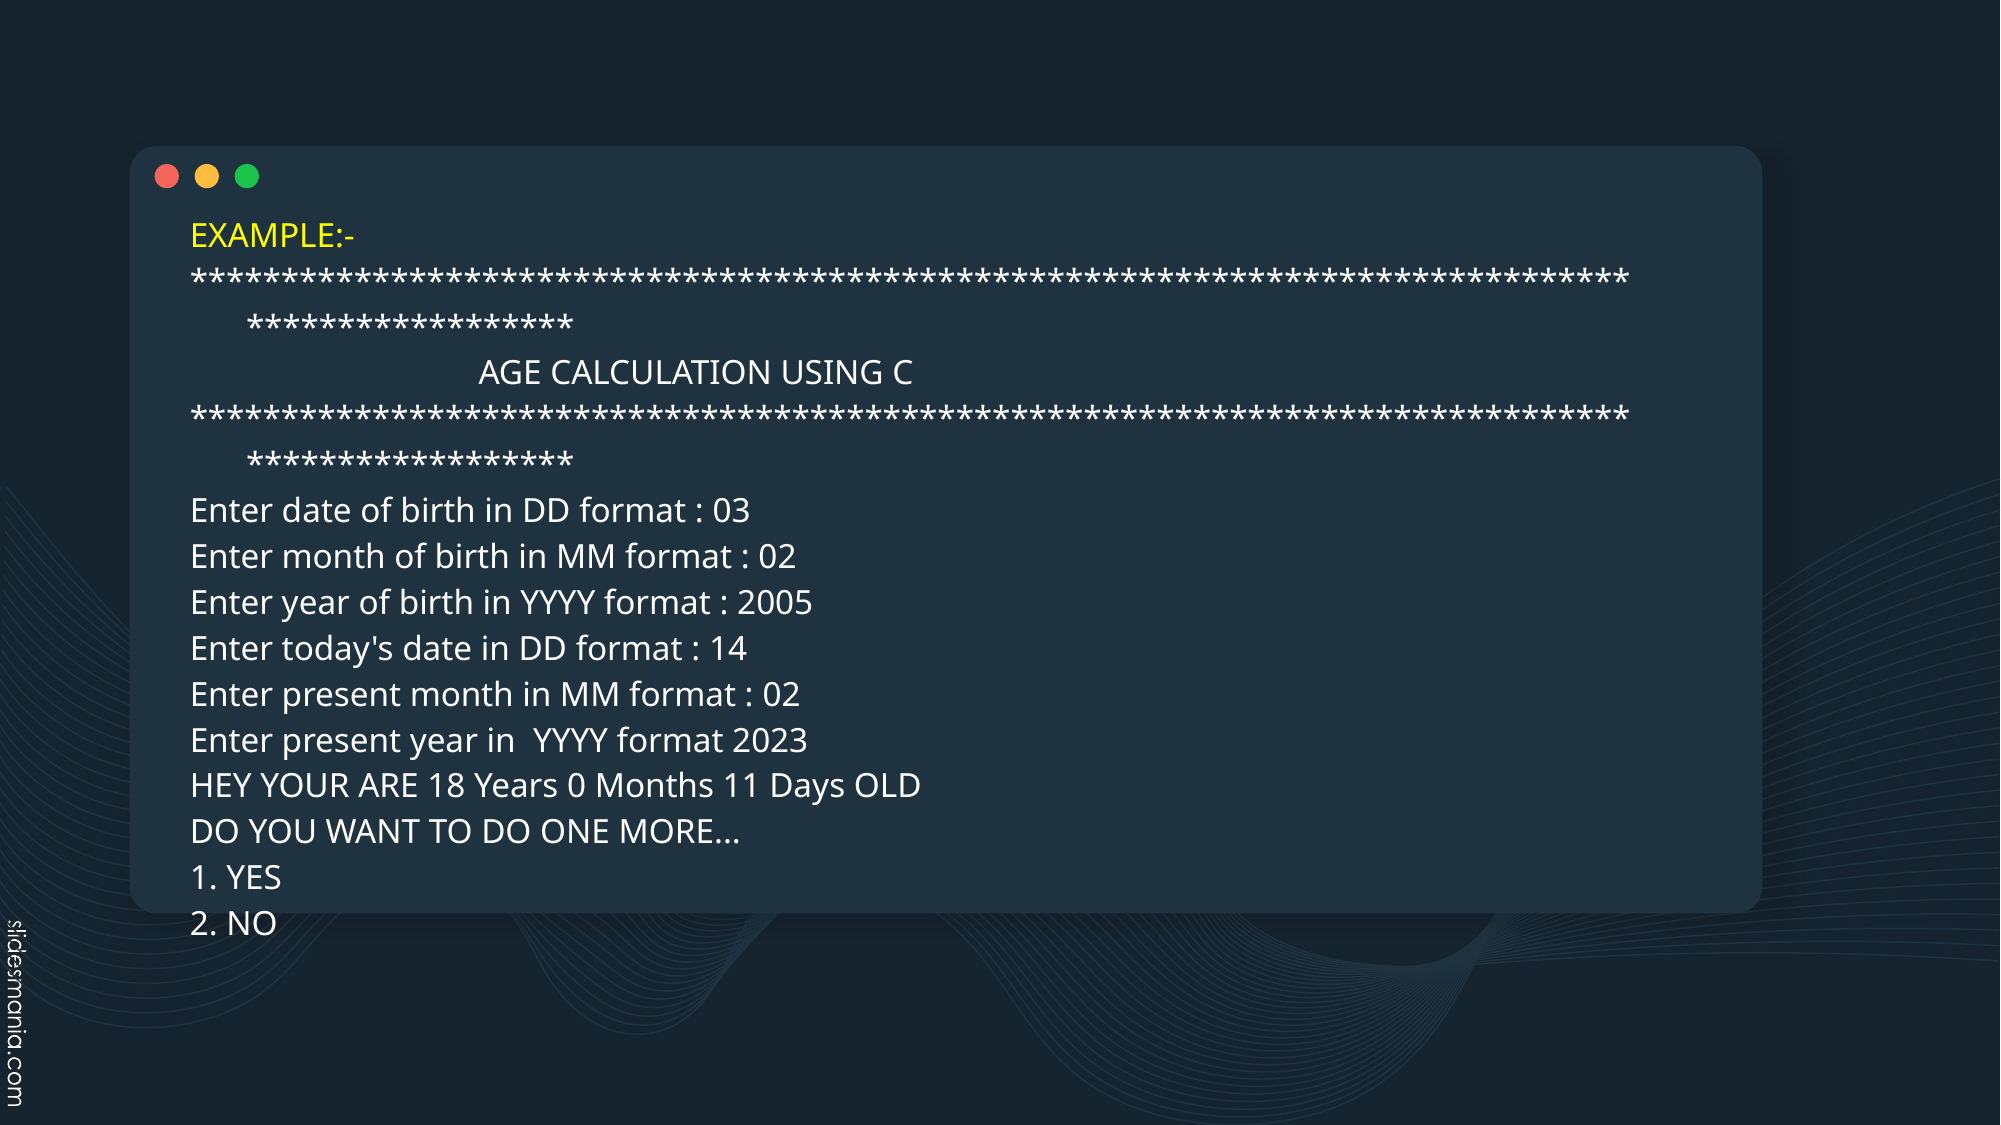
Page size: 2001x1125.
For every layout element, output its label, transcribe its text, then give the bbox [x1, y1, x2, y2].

list EXAMPLE:- ************************************************************************************************* AGE CALCULATION USING C ************************************************************************************************* Enter date of birth in DD format : 03 Enter month of birth in MM format : 02 Enter year of birth in YYYY format : 2005 Enter today's date in DD format : 14 Enter present month in MM format : 02 Enter present year in YYYY format 2023 HEY YOUR ARE 18 Years 0 Months 11 Days OLD DO YOU WANT TO DO ONE MORE... 1. YES 2. NO [151, 188, 1658, 869]
